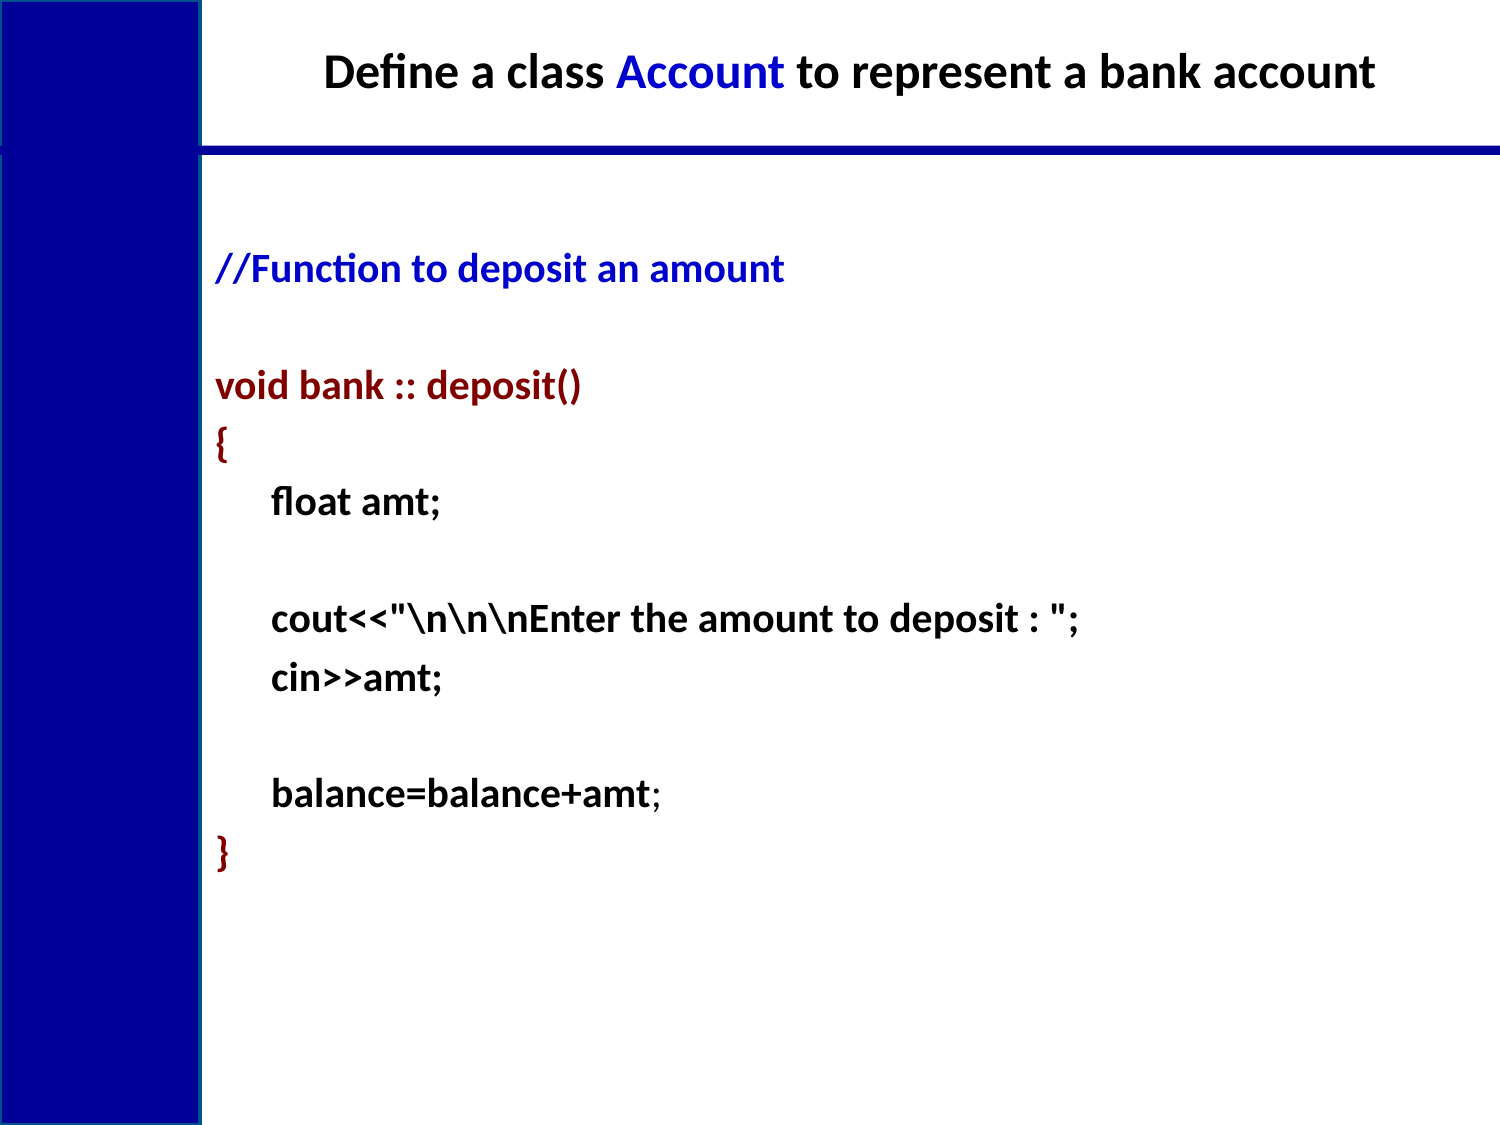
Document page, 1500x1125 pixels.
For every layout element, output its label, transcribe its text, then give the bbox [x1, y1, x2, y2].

title Define a class Account to represent a bank account [200, 12, 1500, 125]
list //Function to deposit an amount void bank :: deposit() { float amt; cout<<"\n\n\nEnter the amount to deposit : "; cin>>amt; balance=balance+amt; } [200, 174, 1500, 1005]
